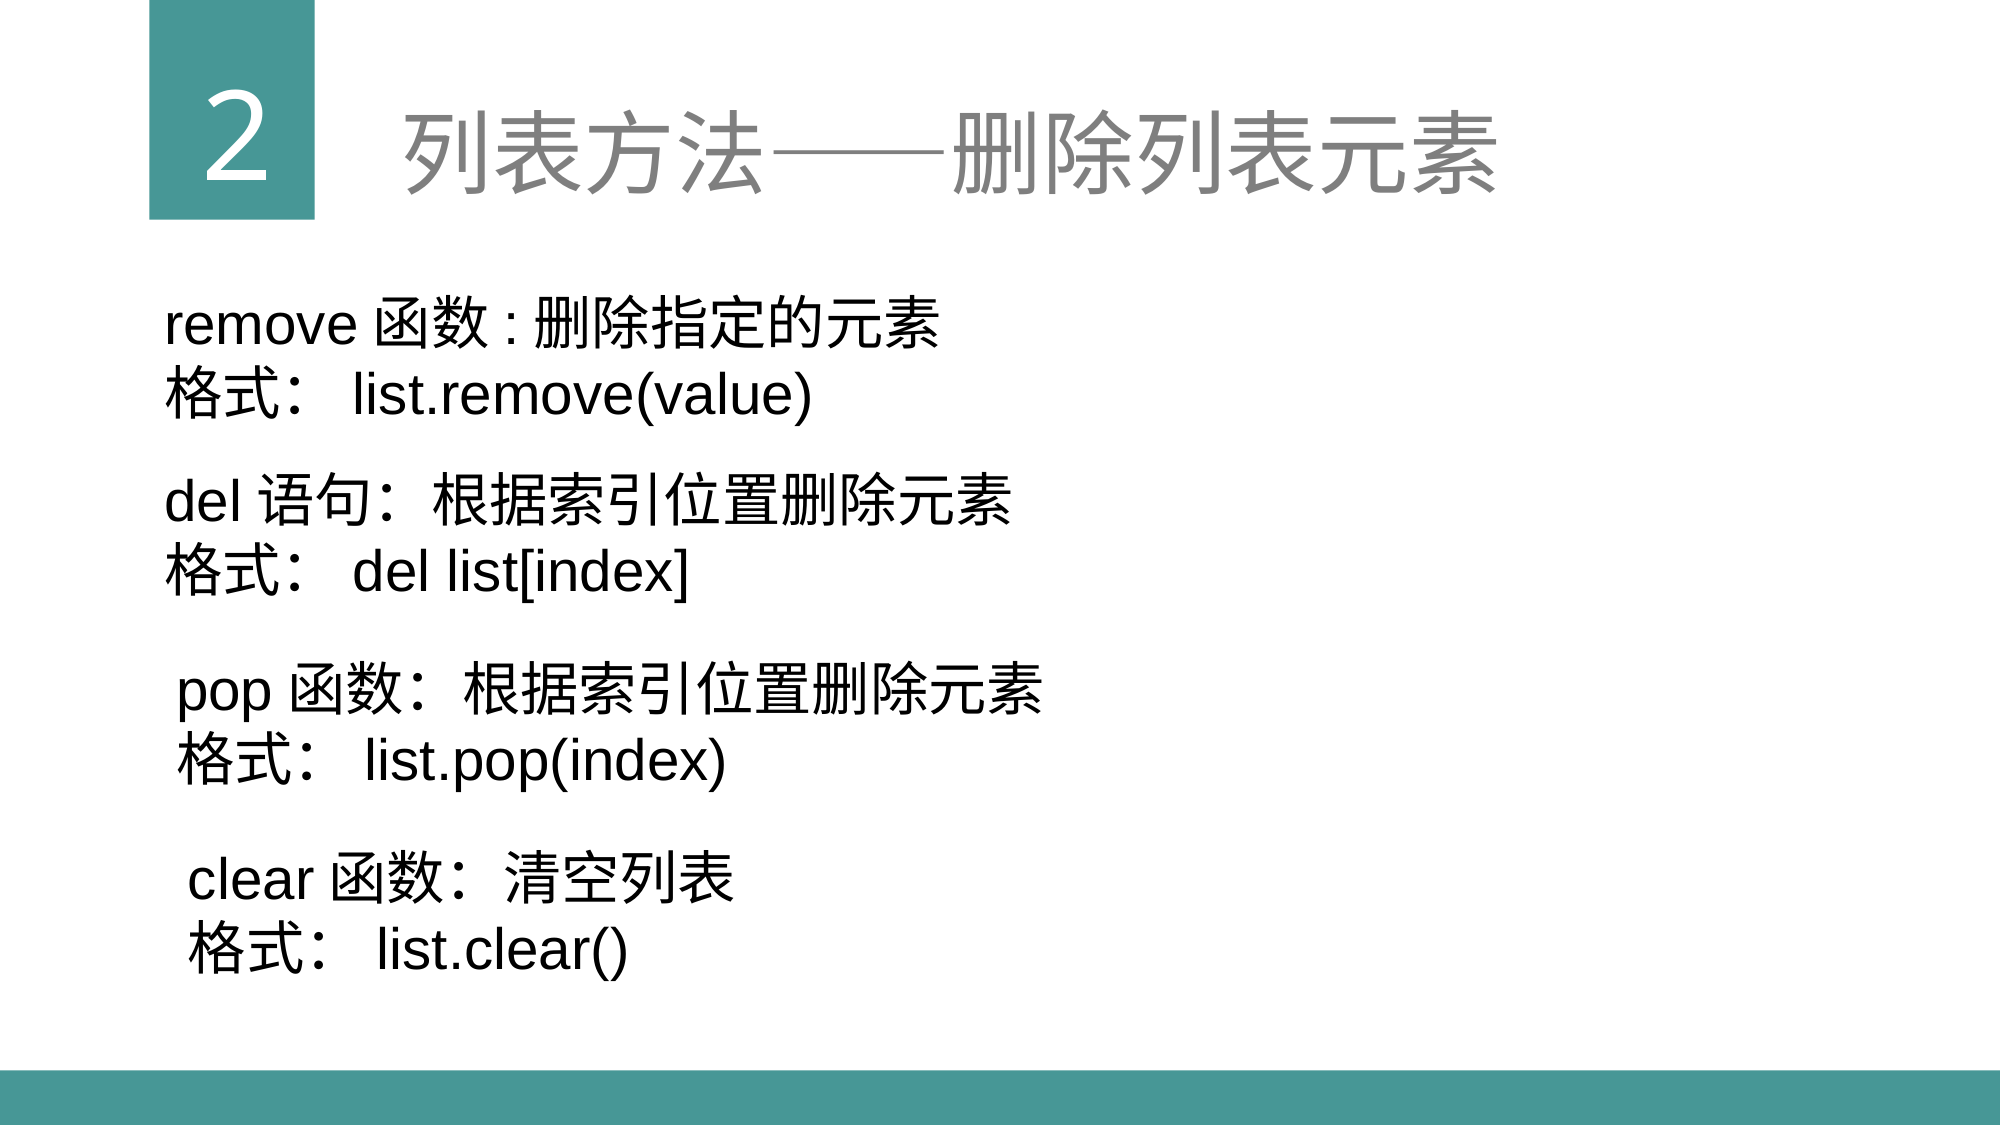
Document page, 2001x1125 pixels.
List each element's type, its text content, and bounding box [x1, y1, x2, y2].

text_box [149, 0, 315, 220]
text_box pop函数：根据索引位置删除元素 格式：list.pop(index) [161, 645, 1520, 800]
text_box clear函数：清空列表 格式：list.clear() [173, 833, 1049, 989]
text_box del语句：根据索引位置删除元素 格式：del list[index] [149, 456, 1463, 611]
text_box 列表方法——删除列表元素 [385, 88, 1768, 214]
text_box 2 [154, 48, 320, 213]
text_box [0, 1070, 2000, 1125]
text_box remove函数:删除指定的元素 格式：list.remove(value) [149, 278, 1496, 434]
